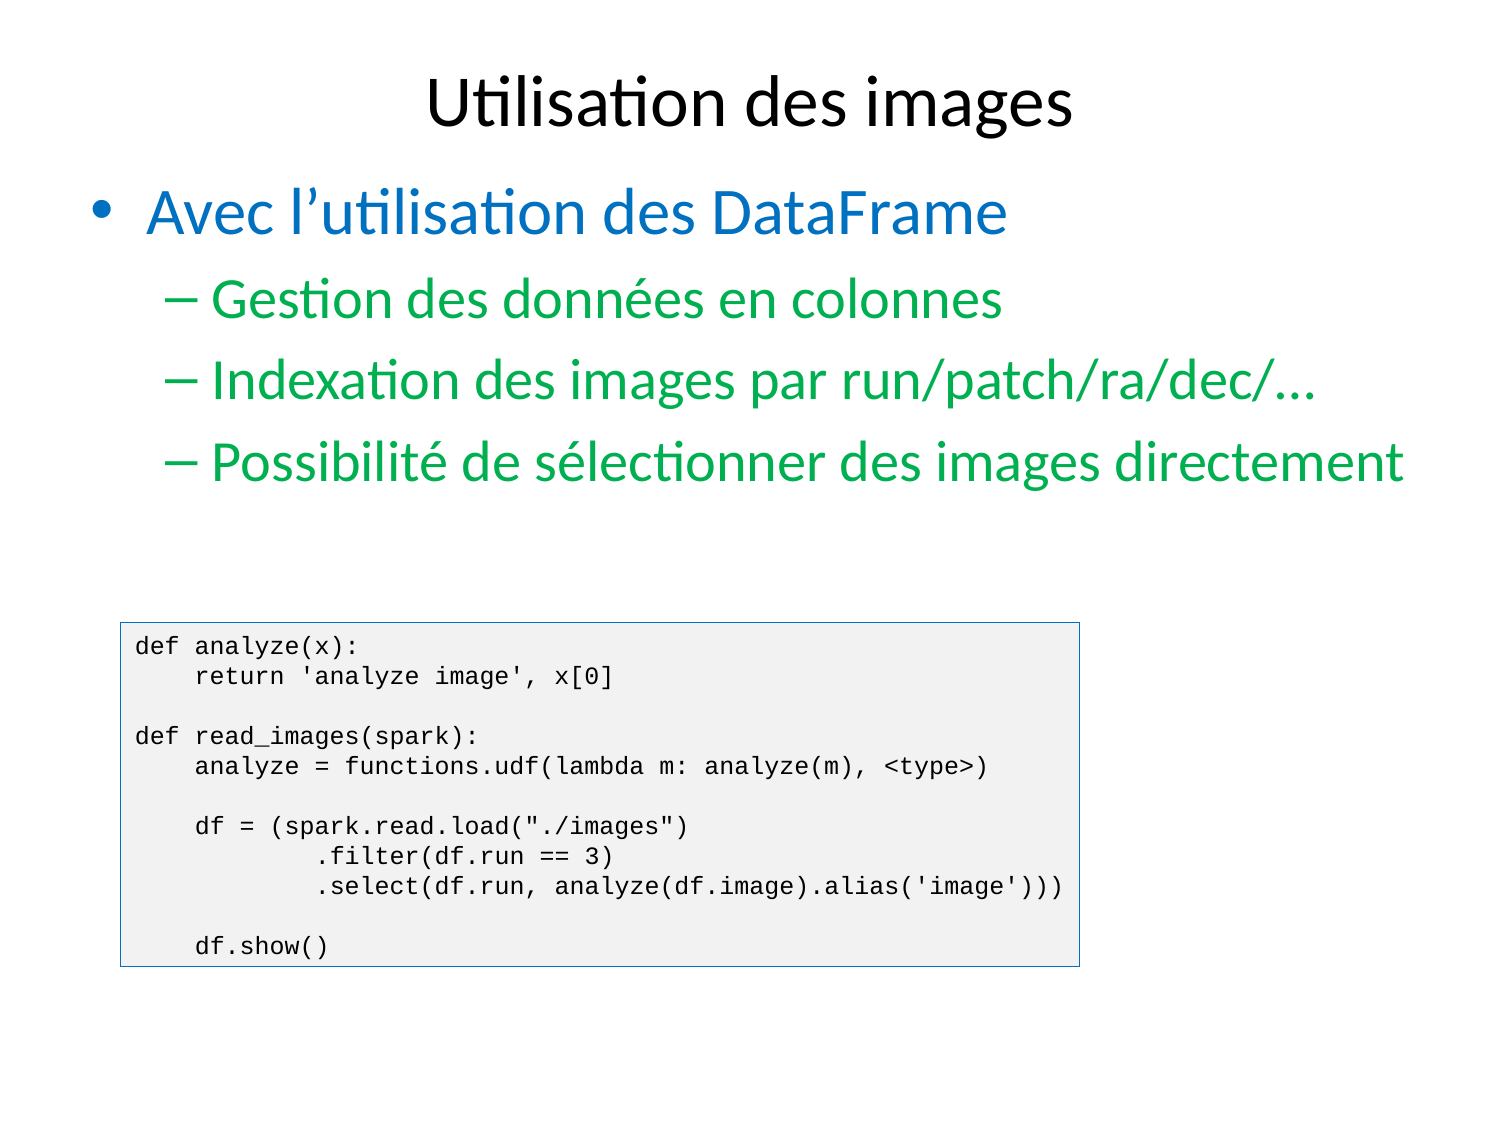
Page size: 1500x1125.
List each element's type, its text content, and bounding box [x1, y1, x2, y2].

title Utilisation des images [75, 45, 1425, 149]
text_box def analyze(x): return 'analyze image', x[0] def read_images(spark): analyze = functions.udf(lambda m: analyze(m), <type>) df = (spark.read.load("./images") .filter(df.run == 3) .select(df.run, analyze(df.image).alias('image'))) df.show() [120, 622, 1080, 967]
list Avec l’utilisation des DataFrame Gestion des données en colonnes Indexation des images par run/patch/ra/dec/… Possibilité de sélectionner des images directement [75, 160, 1425, 1005]
